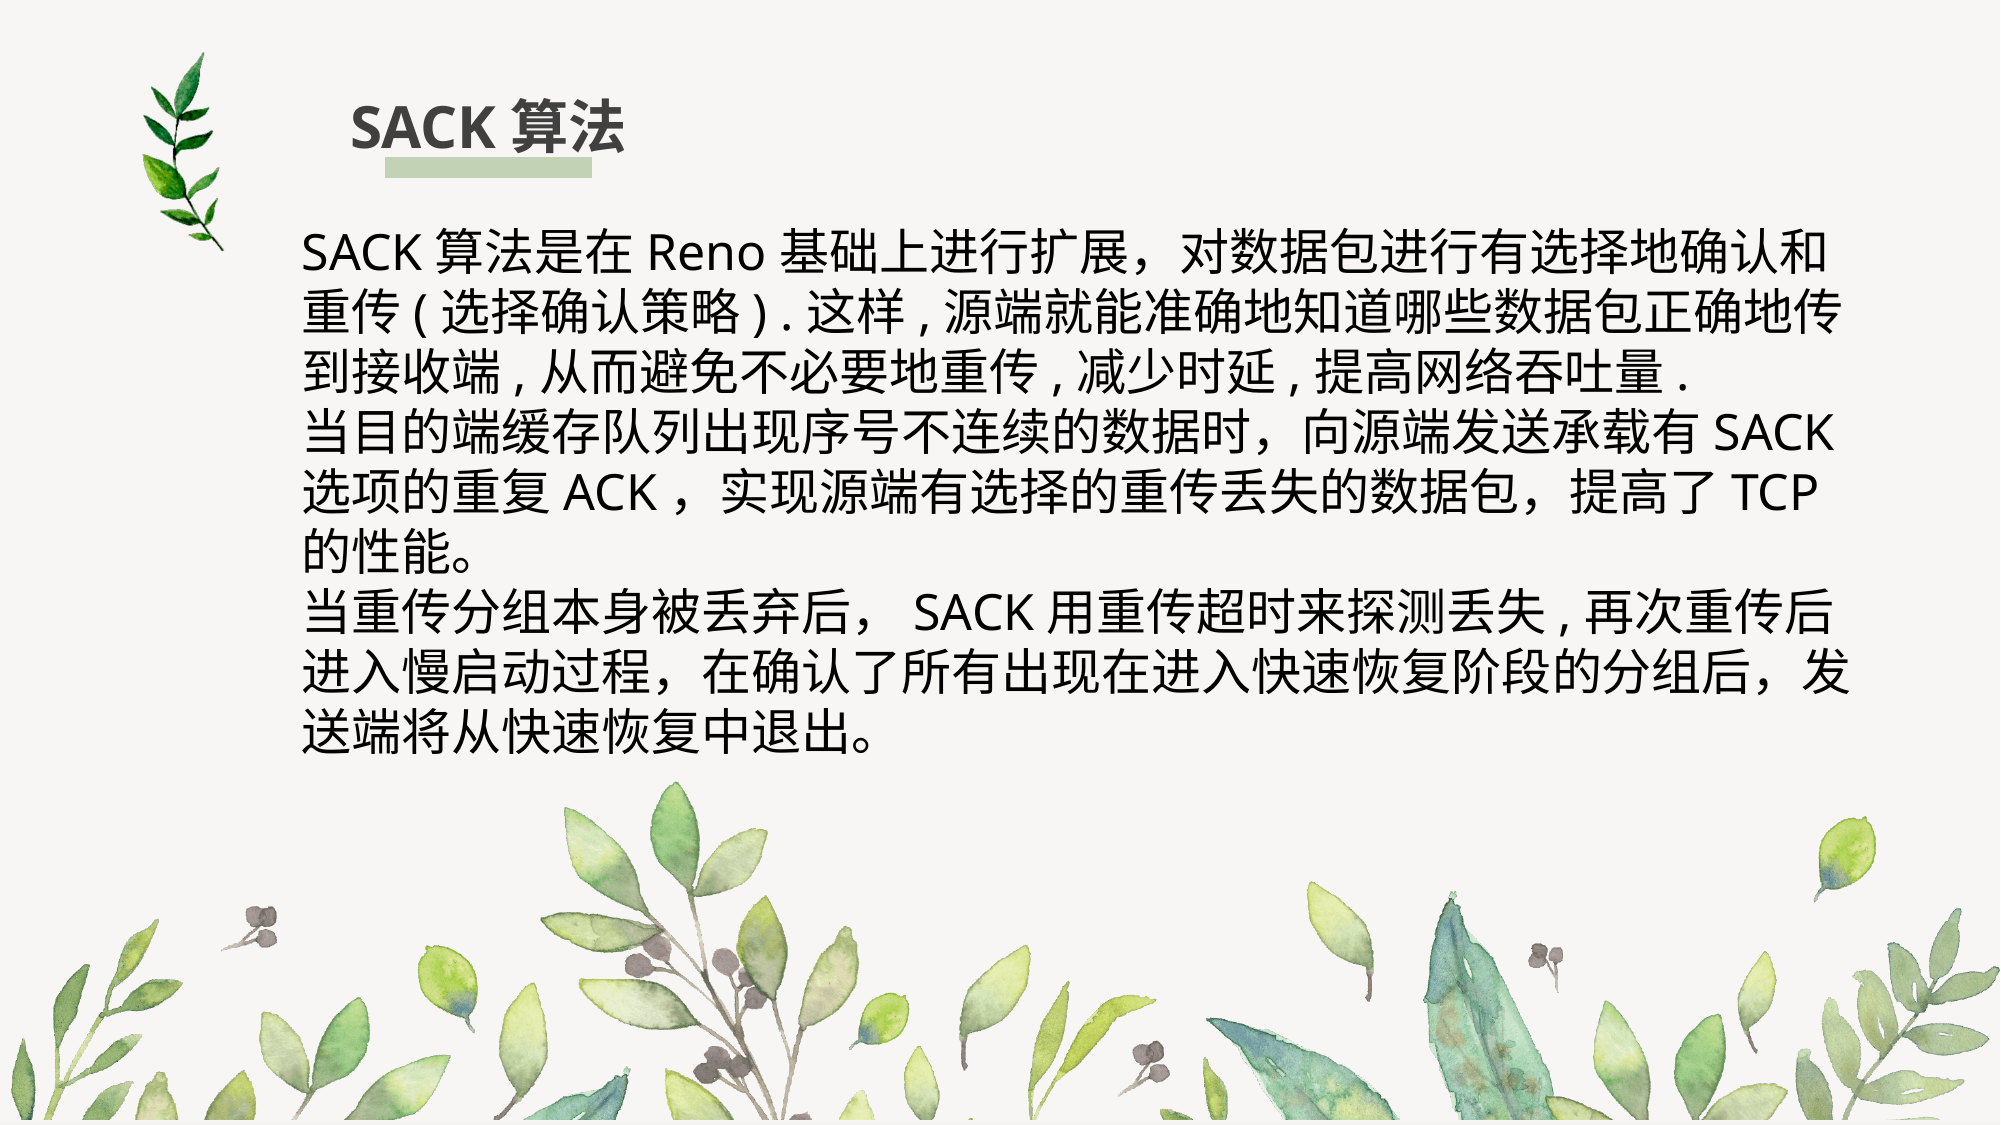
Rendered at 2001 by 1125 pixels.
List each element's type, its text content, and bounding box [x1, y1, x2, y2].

picture [0, 0, 2001, 1125]
text_box SACK算法是在Reno基础上进行扩展，对数据包进行有选择地确认和重传(选择确认策略) .这样,源端就能准确地知道哪些数据包正确地传到接收端,从而避免不必要地重传,减少时延,提高网络吞吐量. 当目的端缓存队列出现序号不连续的数据时，向源端发送承载有SACK选项的重复ACK，实现源端有选择的重传丢失的数据包，提高了TCP的性能。 当重传分组本身被丢弃后，SACK用重传超时来探测丢失,再次重传后进入慢启动过程，在确认了所有出现在进入快速恢复阶段的分组后，发送端将从快速恢复中退出。 [286, 212, 1887, 768]
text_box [190, 82, 787, 168]
